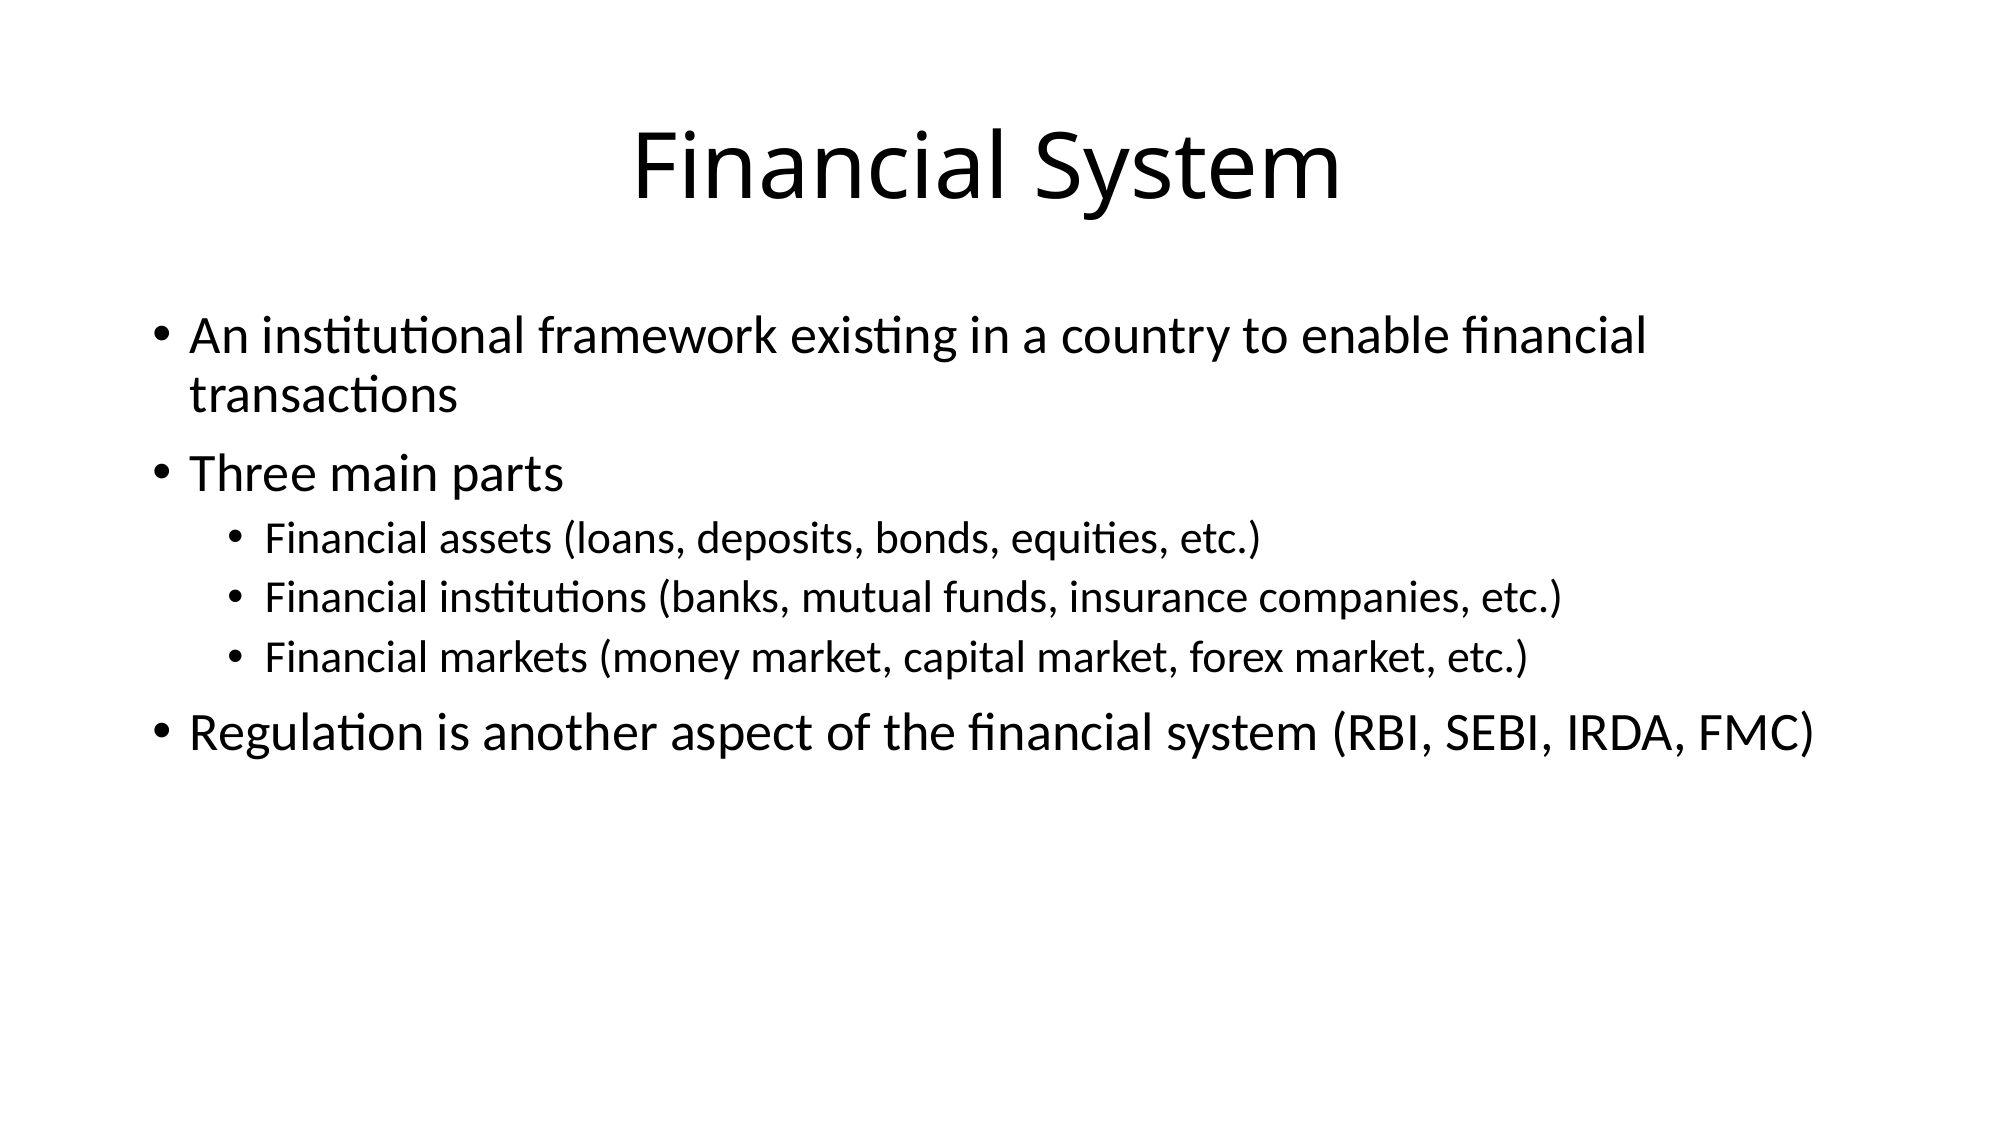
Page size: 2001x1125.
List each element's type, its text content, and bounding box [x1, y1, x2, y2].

title Financial System [137, 59, 1863, 278]
list An institutional framework existing in a country to enable financial transactions Three main parts Financial assets (loans, deposits, bonds, equities, etc.) Financial institutions (banks, mutual funds, insurance companies, etc.) Financial markets (money market, capital market, forex market, etc.) Regulation is another aspect of the financial system (RBI, SEBI, IRDA, FMC) [137, 299, 1863, 1014]
